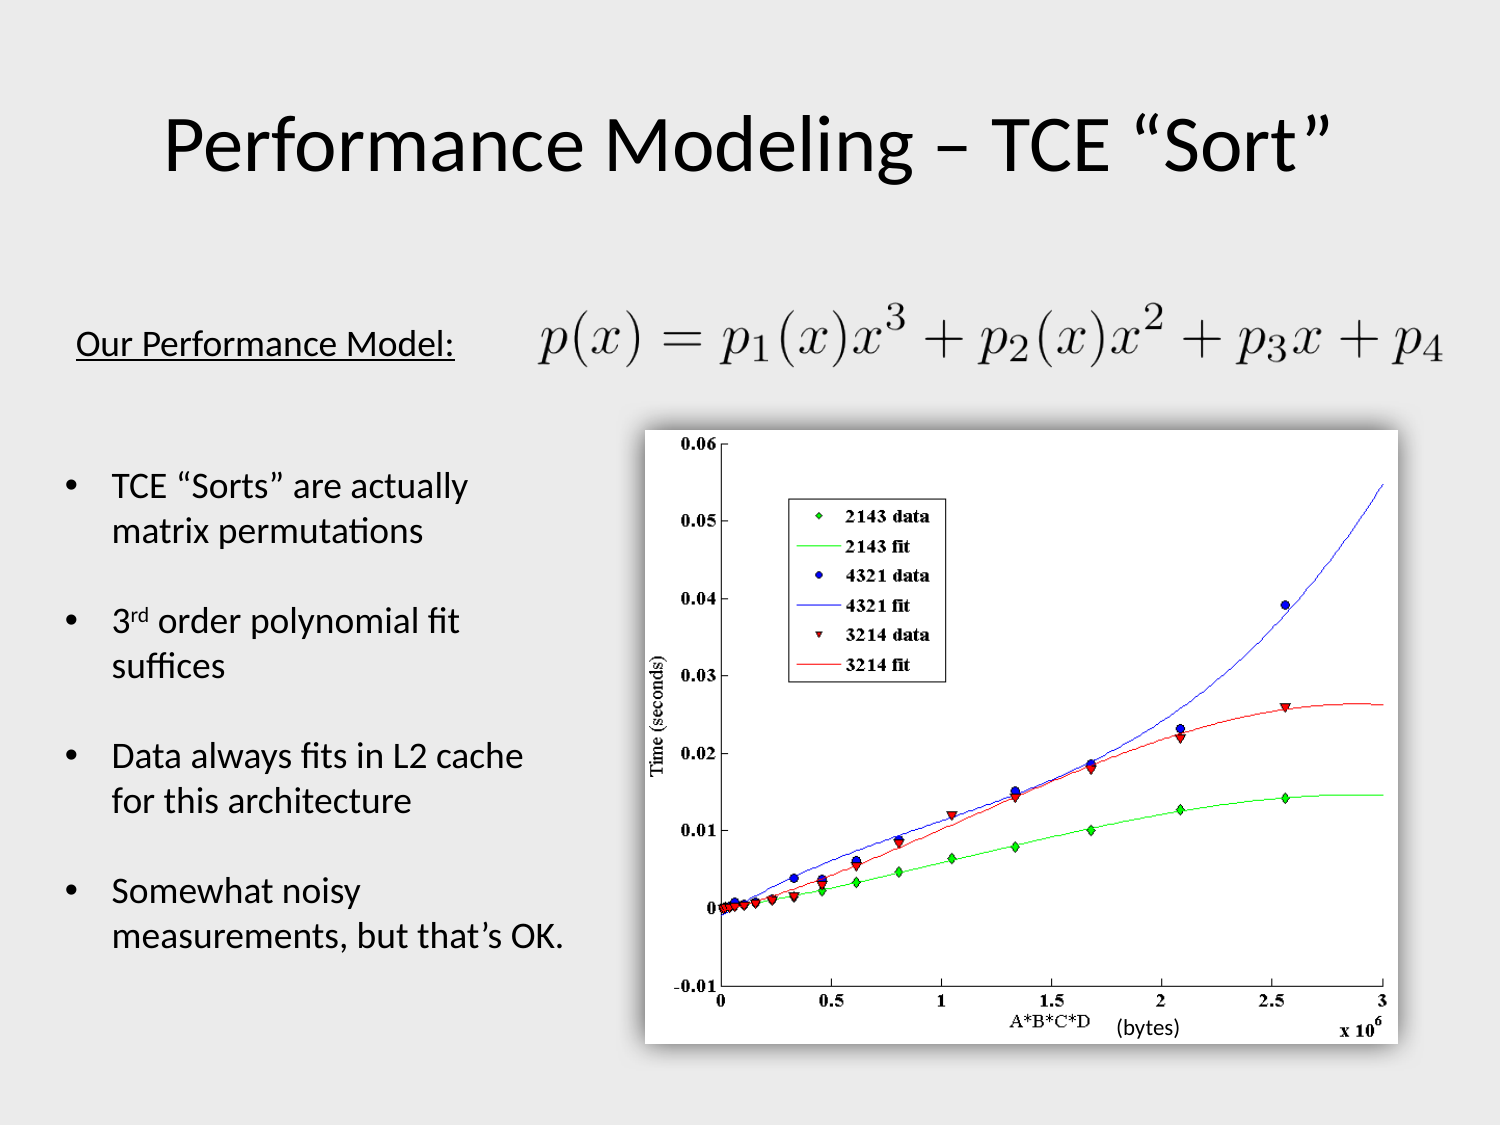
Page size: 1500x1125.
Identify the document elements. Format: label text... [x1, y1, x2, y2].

text_box TCE “Sorts” are actually matrix permutations 3rd order polynomial fit suffices Data always fits in L2 cache for this architecture Somewhat noisy measurements, but that’s OK. [49, 454, 588, 1125]
picture [528, 301, 1451, 377]
title Performance Modeling – TCE “Sort” [75, 45, 1425, 233]
text_box Our Performance Model: [61, 311, 523, 372]
picture [645, 430, 1398, 1044]
